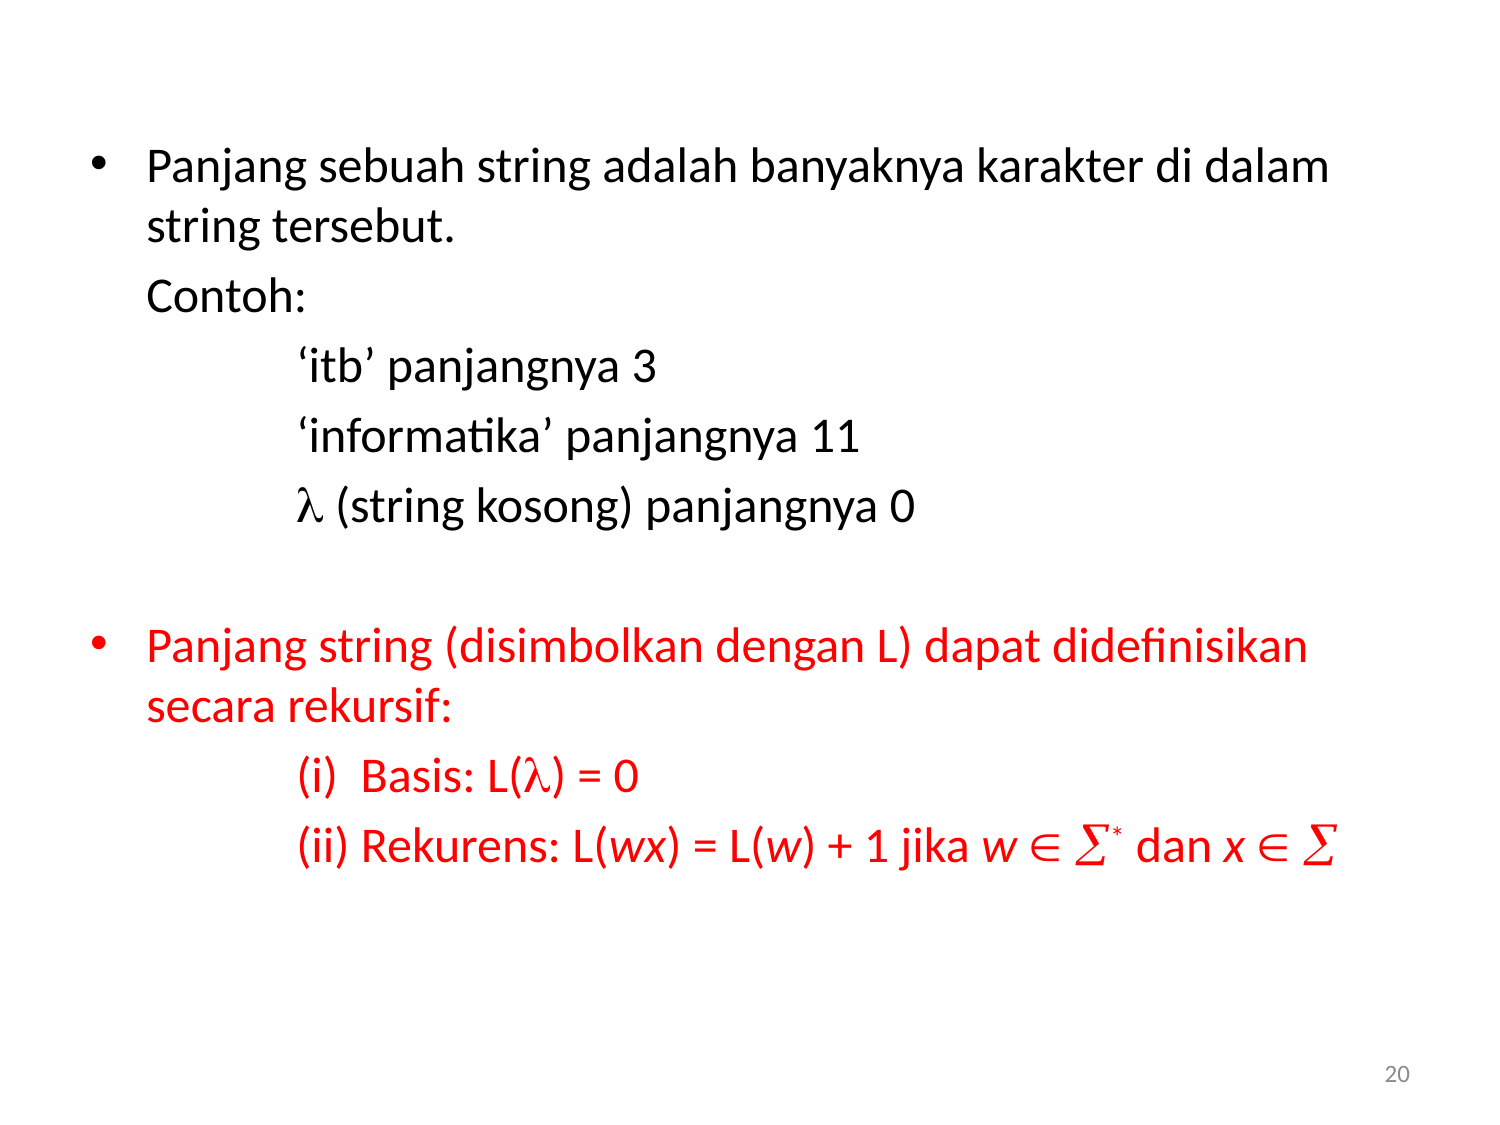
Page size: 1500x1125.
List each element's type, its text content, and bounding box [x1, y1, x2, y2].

list Panjang sebuah string adalah banyaknya karakter di dalam string tersebut. Contoh: ‘itb’ panjangnya 3 ‘informatika’ panjangnya 11  (string kosong) panjangnya 0 Panjang string (disimbolkan dengan L) dapat didefinisikan secara rekursif: (i) Basis: L() = 0 (ii) Rekurens: L(wx) = L(w) + 1 jika w  * dan x   [75, 125, 1425, 1005]
slide_number 20 [1074, 1042, 1425, 1103]
